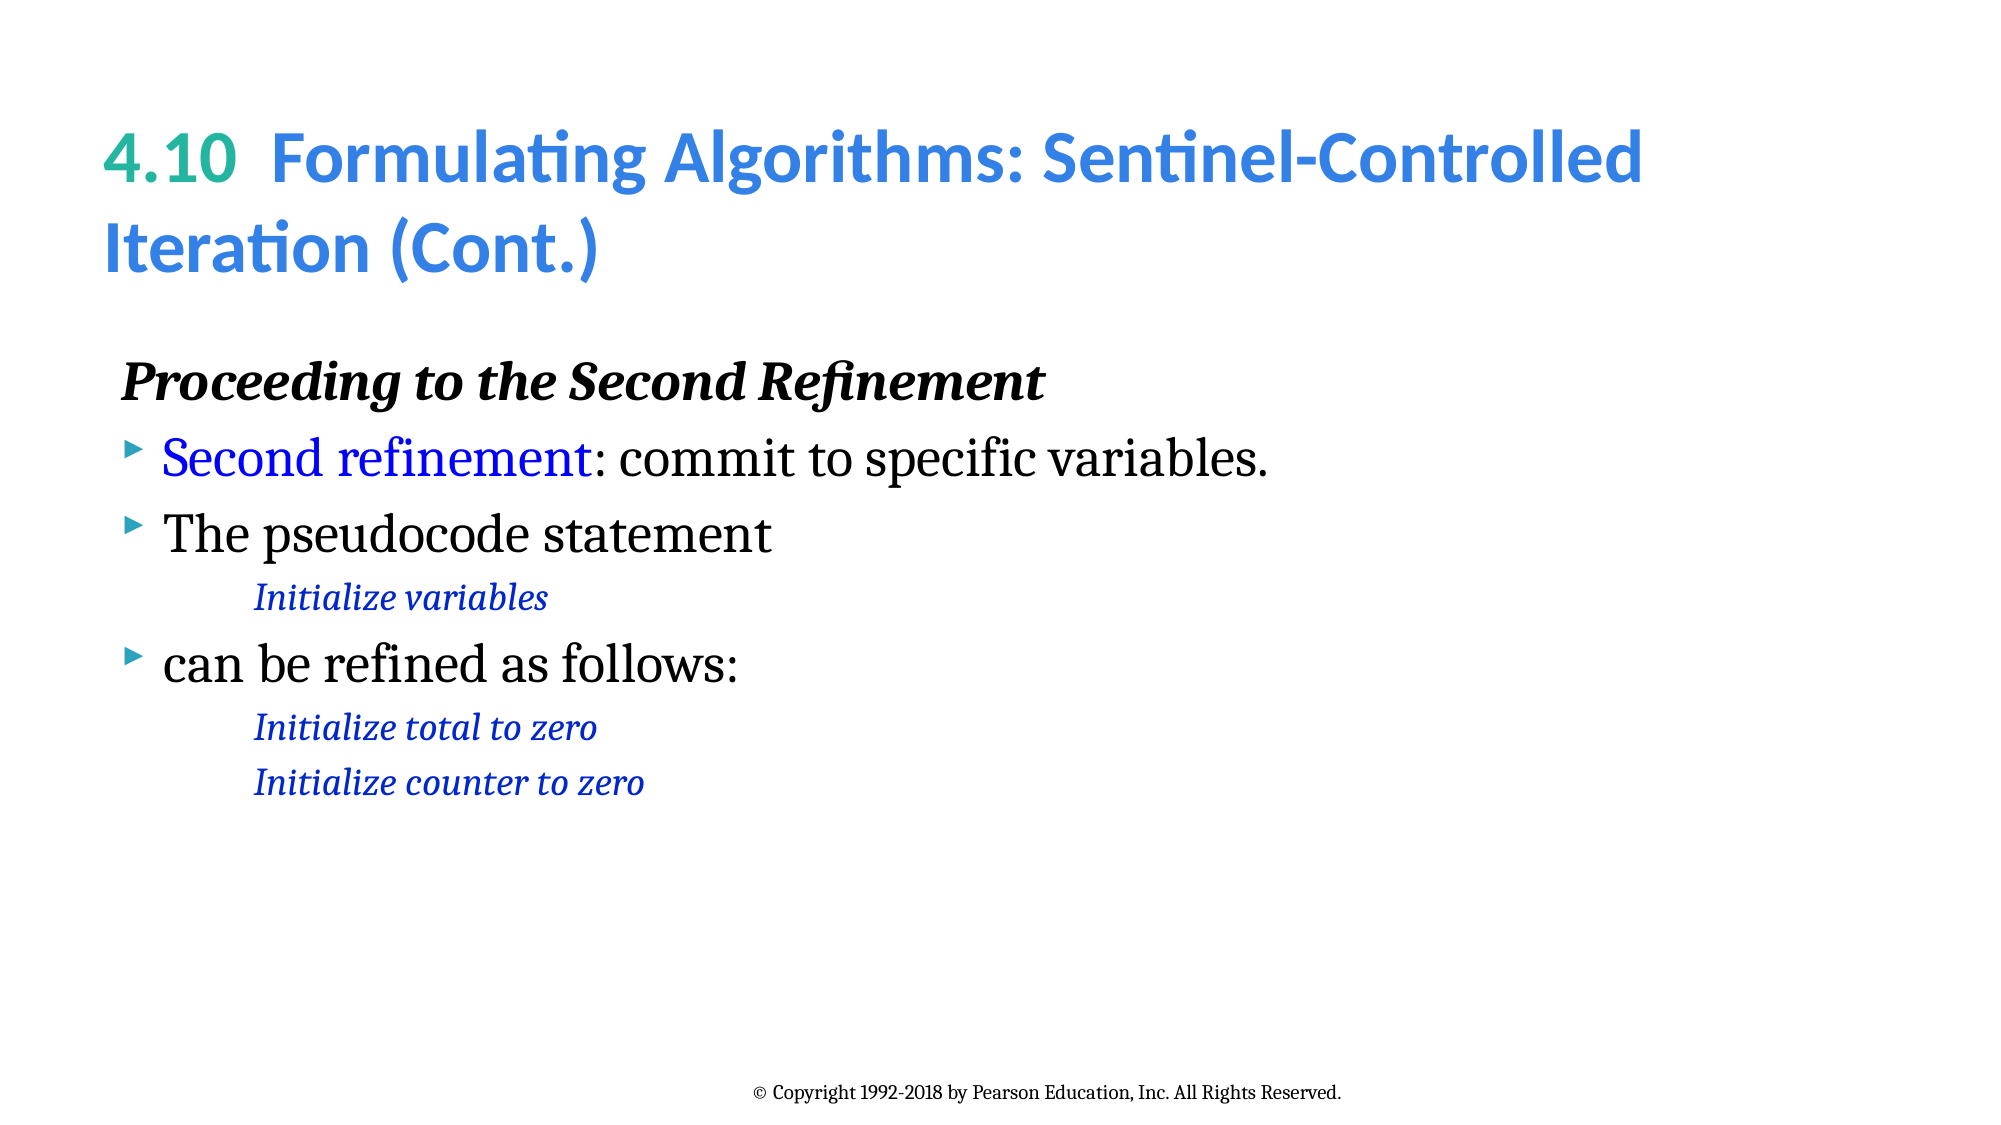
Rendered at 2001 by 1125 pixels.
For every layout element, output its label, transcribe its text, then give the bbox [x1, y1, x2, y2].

footer © Copyright 1992-2018 by Pearson Education, Inc. All Rights Reserved. [736, 1051, 1892, 1112]
title 4.10 Formulating Algorithms: Sentinel-Controlled Iteration (Cont.) [88, 45, 1901, 336]
list Proceeding to the Second Refinement Second refinement: commit to specific variables. The pseudocode statement Initialize variables can be refined as follows: Initialize total to zero Initialize counter to zero [88, 336, 1901, 980]
